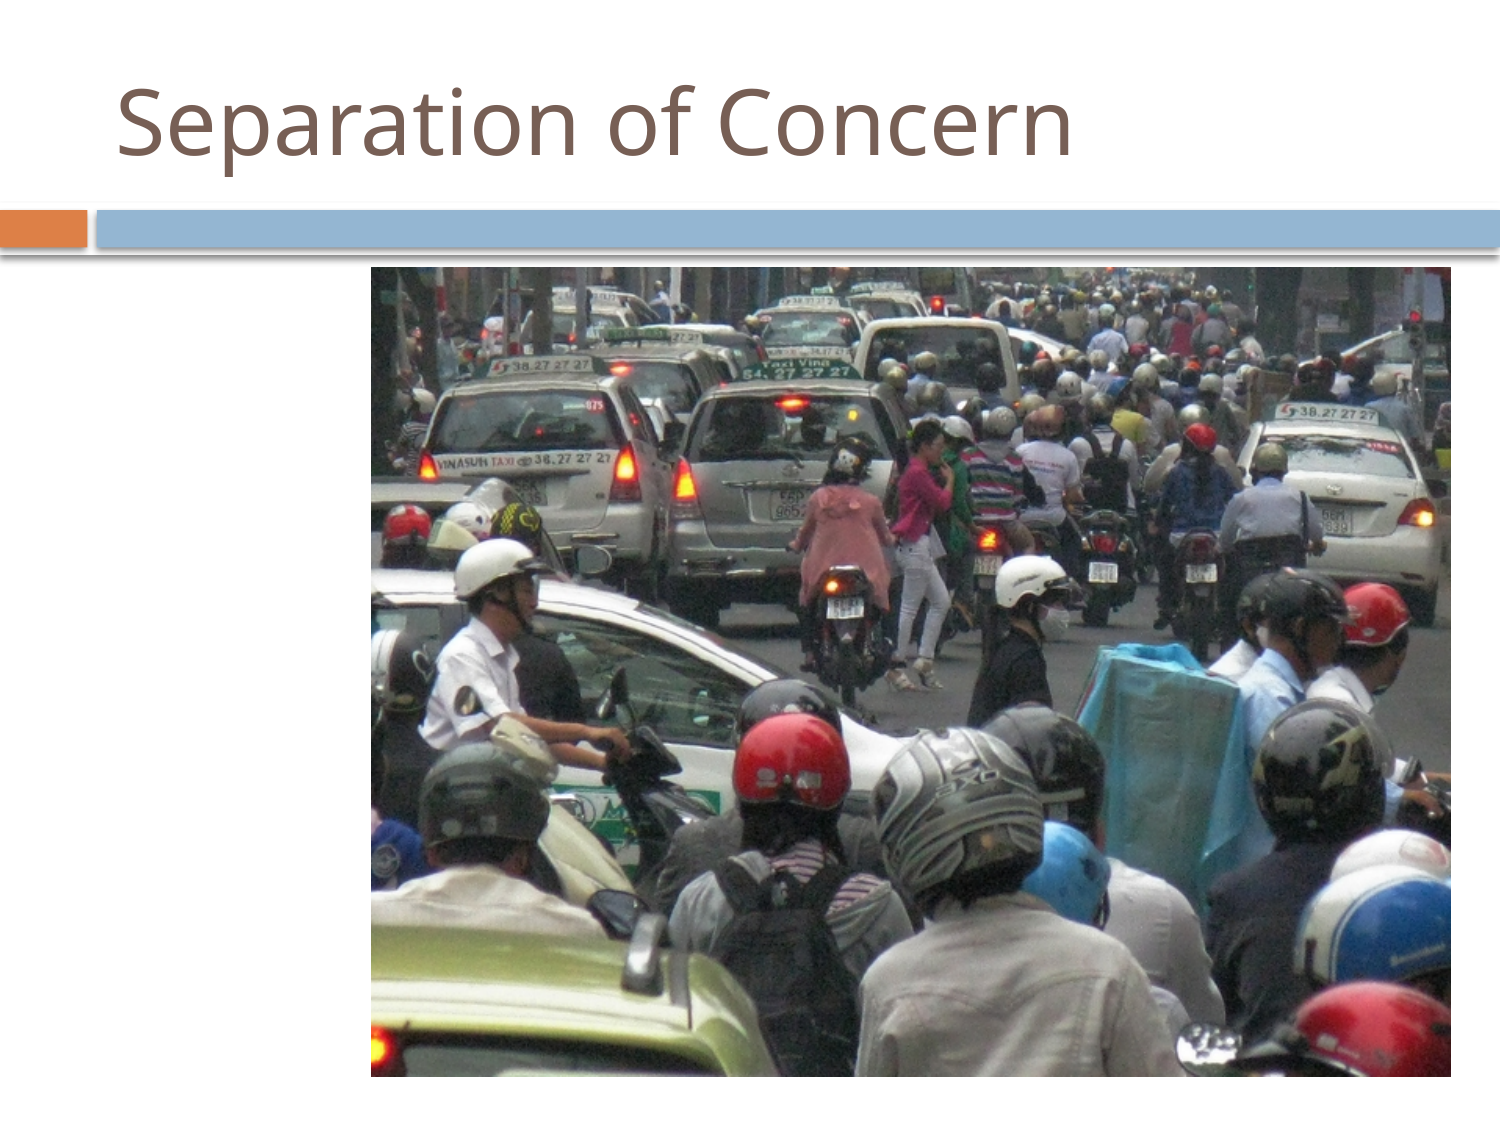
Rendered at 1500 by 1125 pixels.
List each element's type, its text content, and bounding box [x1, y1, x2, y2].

picture [371, 266, 1451, 1077]
title Separation of Concern [100, 37, 1438, 200]
